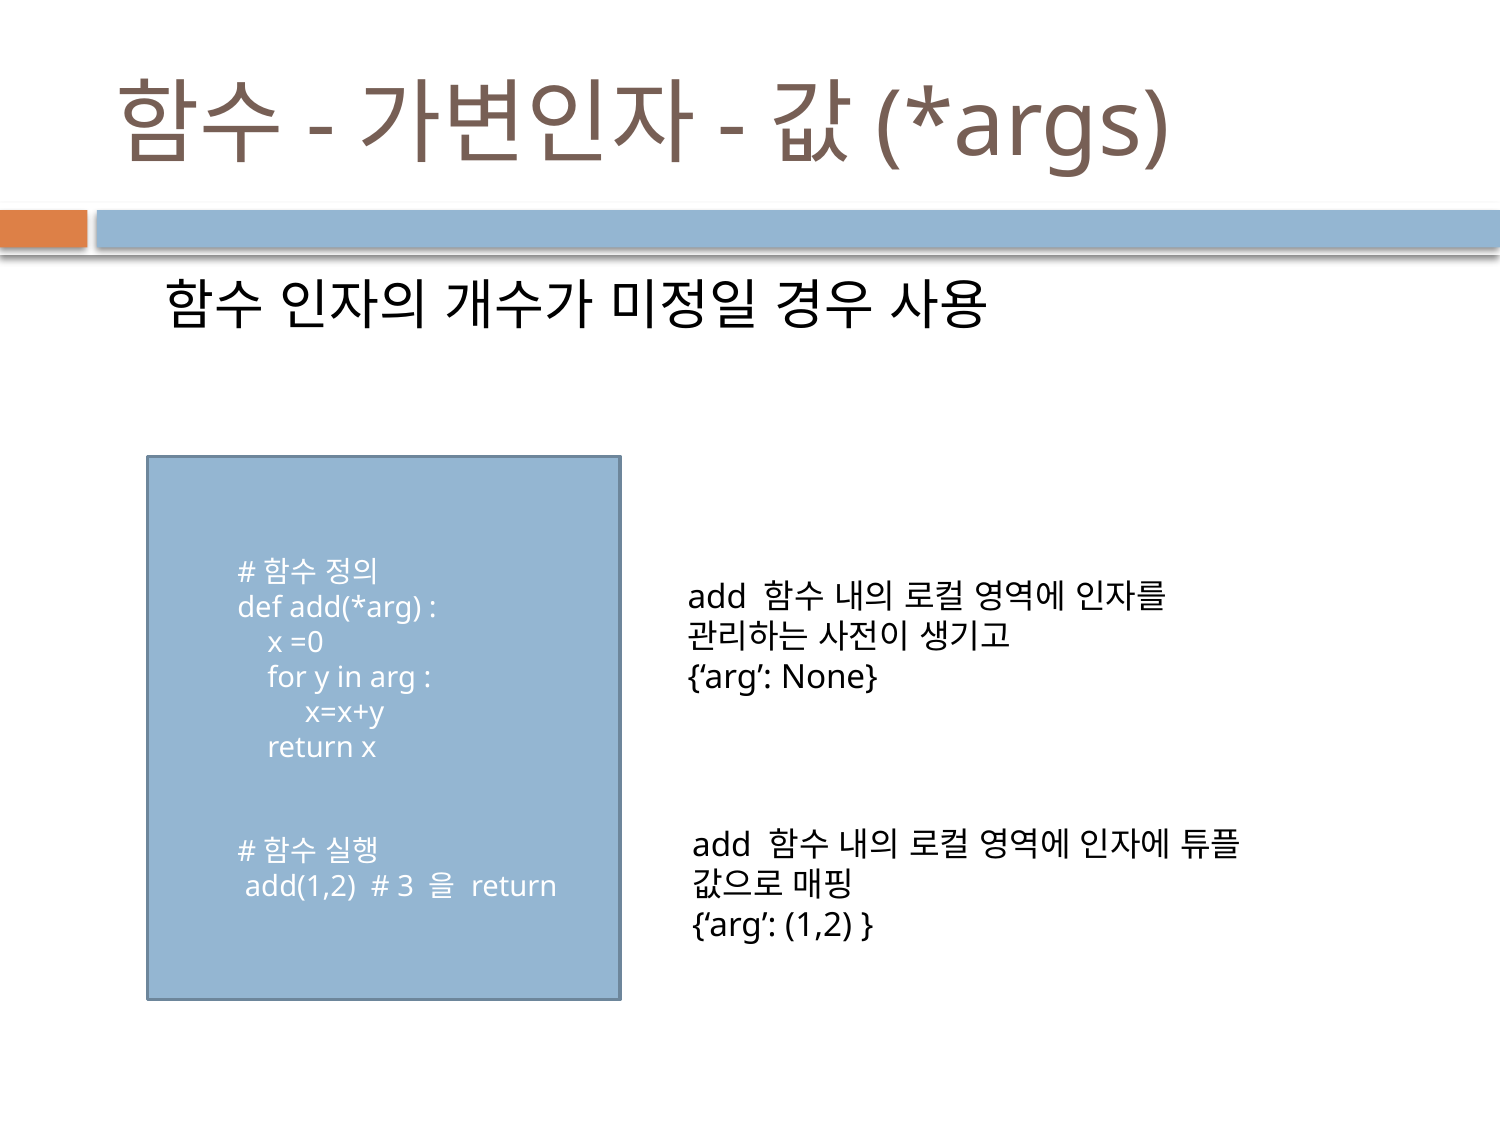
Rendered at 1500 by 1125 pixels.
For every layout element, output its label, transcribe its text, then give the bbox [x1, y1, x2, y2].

text_box #함수 정의 def add(*arg) : x =0 for y in arg : x=x+y return x #함수 실행 add(1,2) # 3 을 return [146, 455, 622, 1001]
title 함수-가변인자-값(*args) [100, 37, 1438, 200]
text_box add 함수 내의 로컬 영역에 인자를 관리하는 사전이 생기고 {‘arg’: None} [672, 567, 1299, 703]
list 함수 인자의 개수가 미정일 경우 사용 [75, 262, 1425, 421]
text_box add 함수 내의 로컬 영역에 인자에 튜플 값으로 매핑 {‘arg’: (1,2) } [677, 815, 1304, 951]
